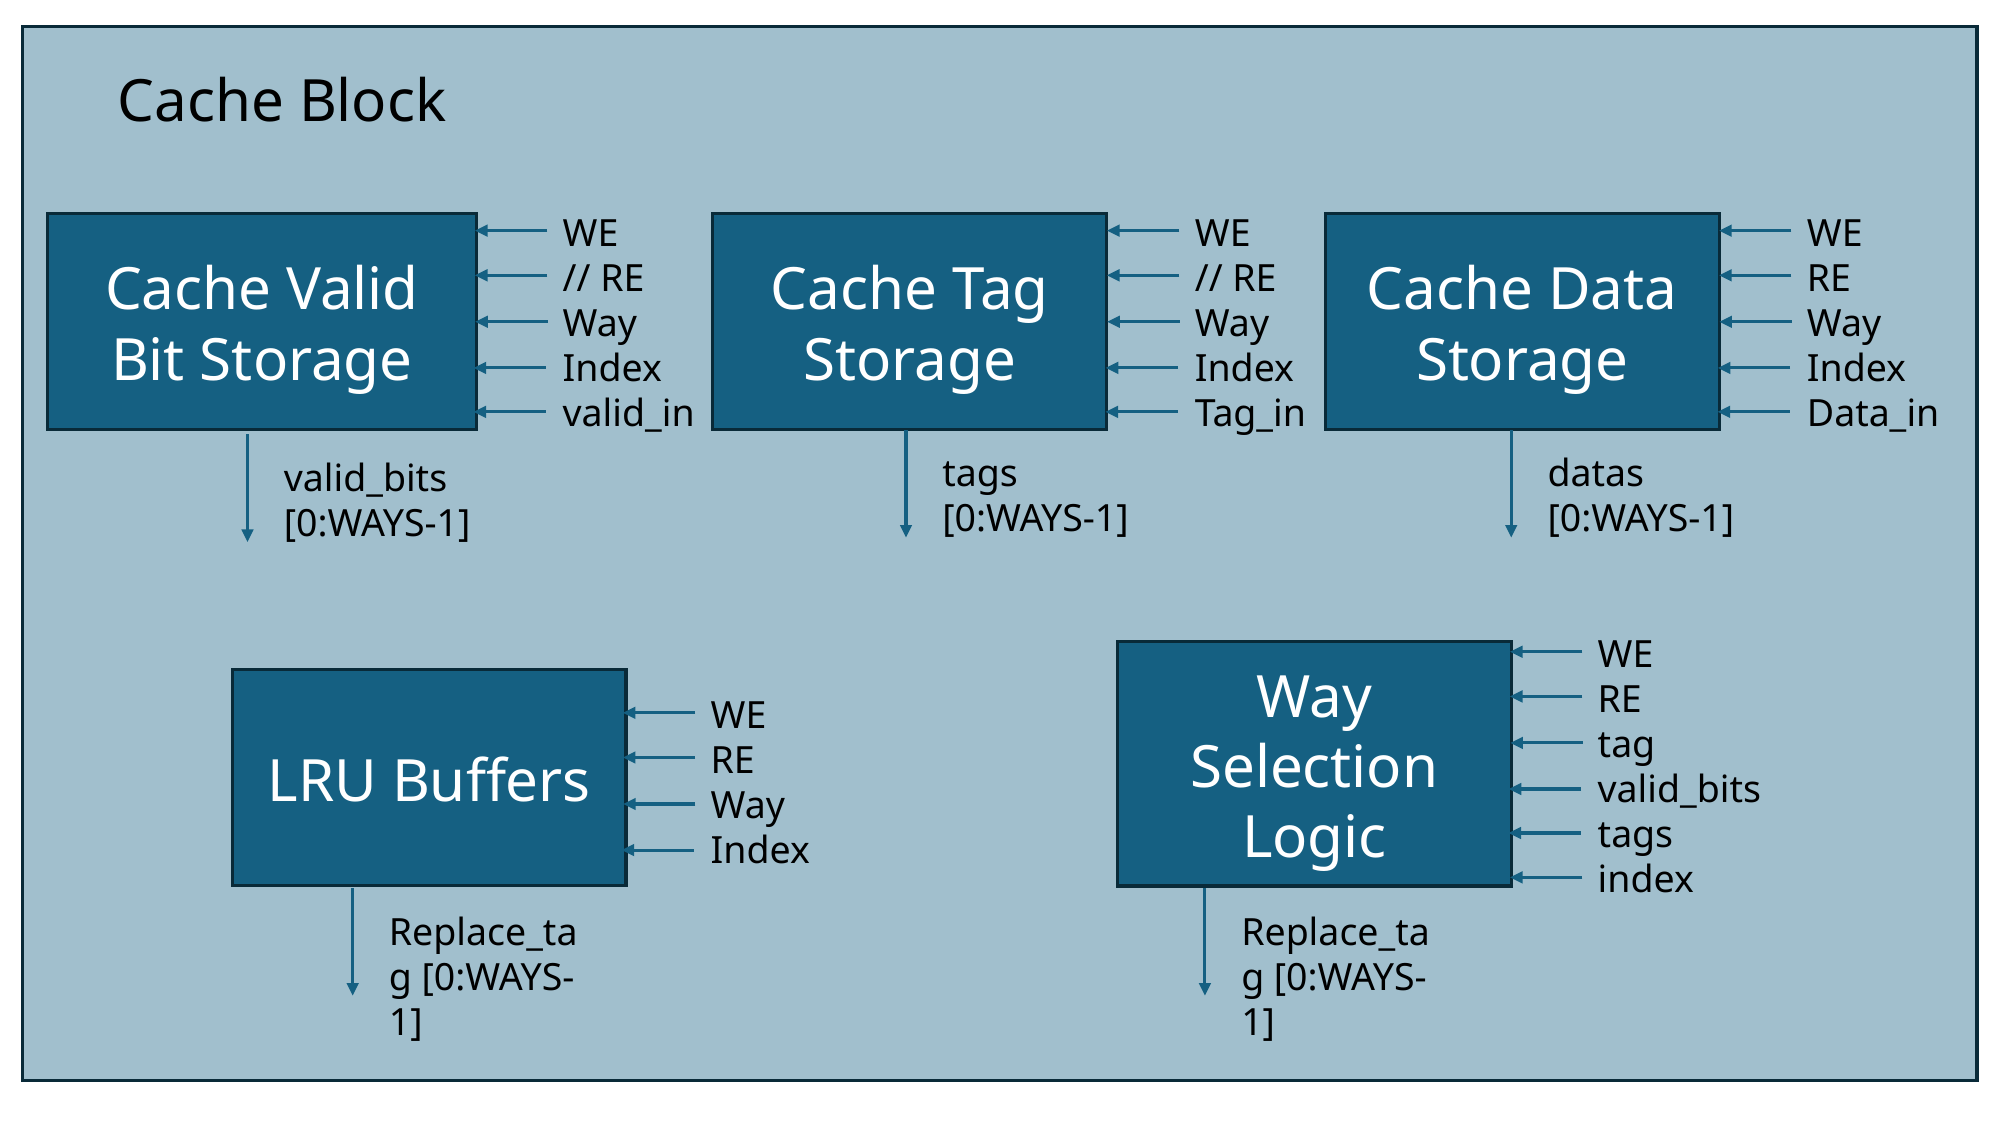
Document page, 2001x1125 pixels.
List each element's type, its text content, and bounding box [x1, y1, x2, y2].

text_box datas [0:WAYS-1] [1532, 442, 1808, 547]
text_box Way Selection Logic [1116, 640, 1513, 888]
text_box WE RE tag valid_bits tags index [1583, 622, 1790, 953]
text_box Replace_tag [0:WAYS-1] [374, 900, 607, 1050]
text_box LRU Buffers [231, 668, 628, 887]
text_box WE // RE Way Index valid_in [547, 201, 733, 487]
text_box Cache Block [102, 55, 660, 141]
text_box WE RE Way Index Data_in [1792, 201, 1978, 487]
text_box Cache Tag Storage [733, 212, 1108, 431]
text_box tags [0:WAYS-1] [927, 442, 1149, 547]
text_box WE RE Way Index [695, 683, 881, 879]
text_box Cache Data Storage [1365, 212, 1721, 431]
text_box WE // RE Way Index Tag_in [1179, 201, 1365, 487]
text_box Cache Valid Bit Storage [46, 212, 478, 431]
text_box Replace_tag [0:WAYS-1] [1226, 900, 1460, 1050]
text_box valid_bits [0:WAYS-1] [269, 446, 491, 552]
text_box [21, 25, 1979, 1082]
